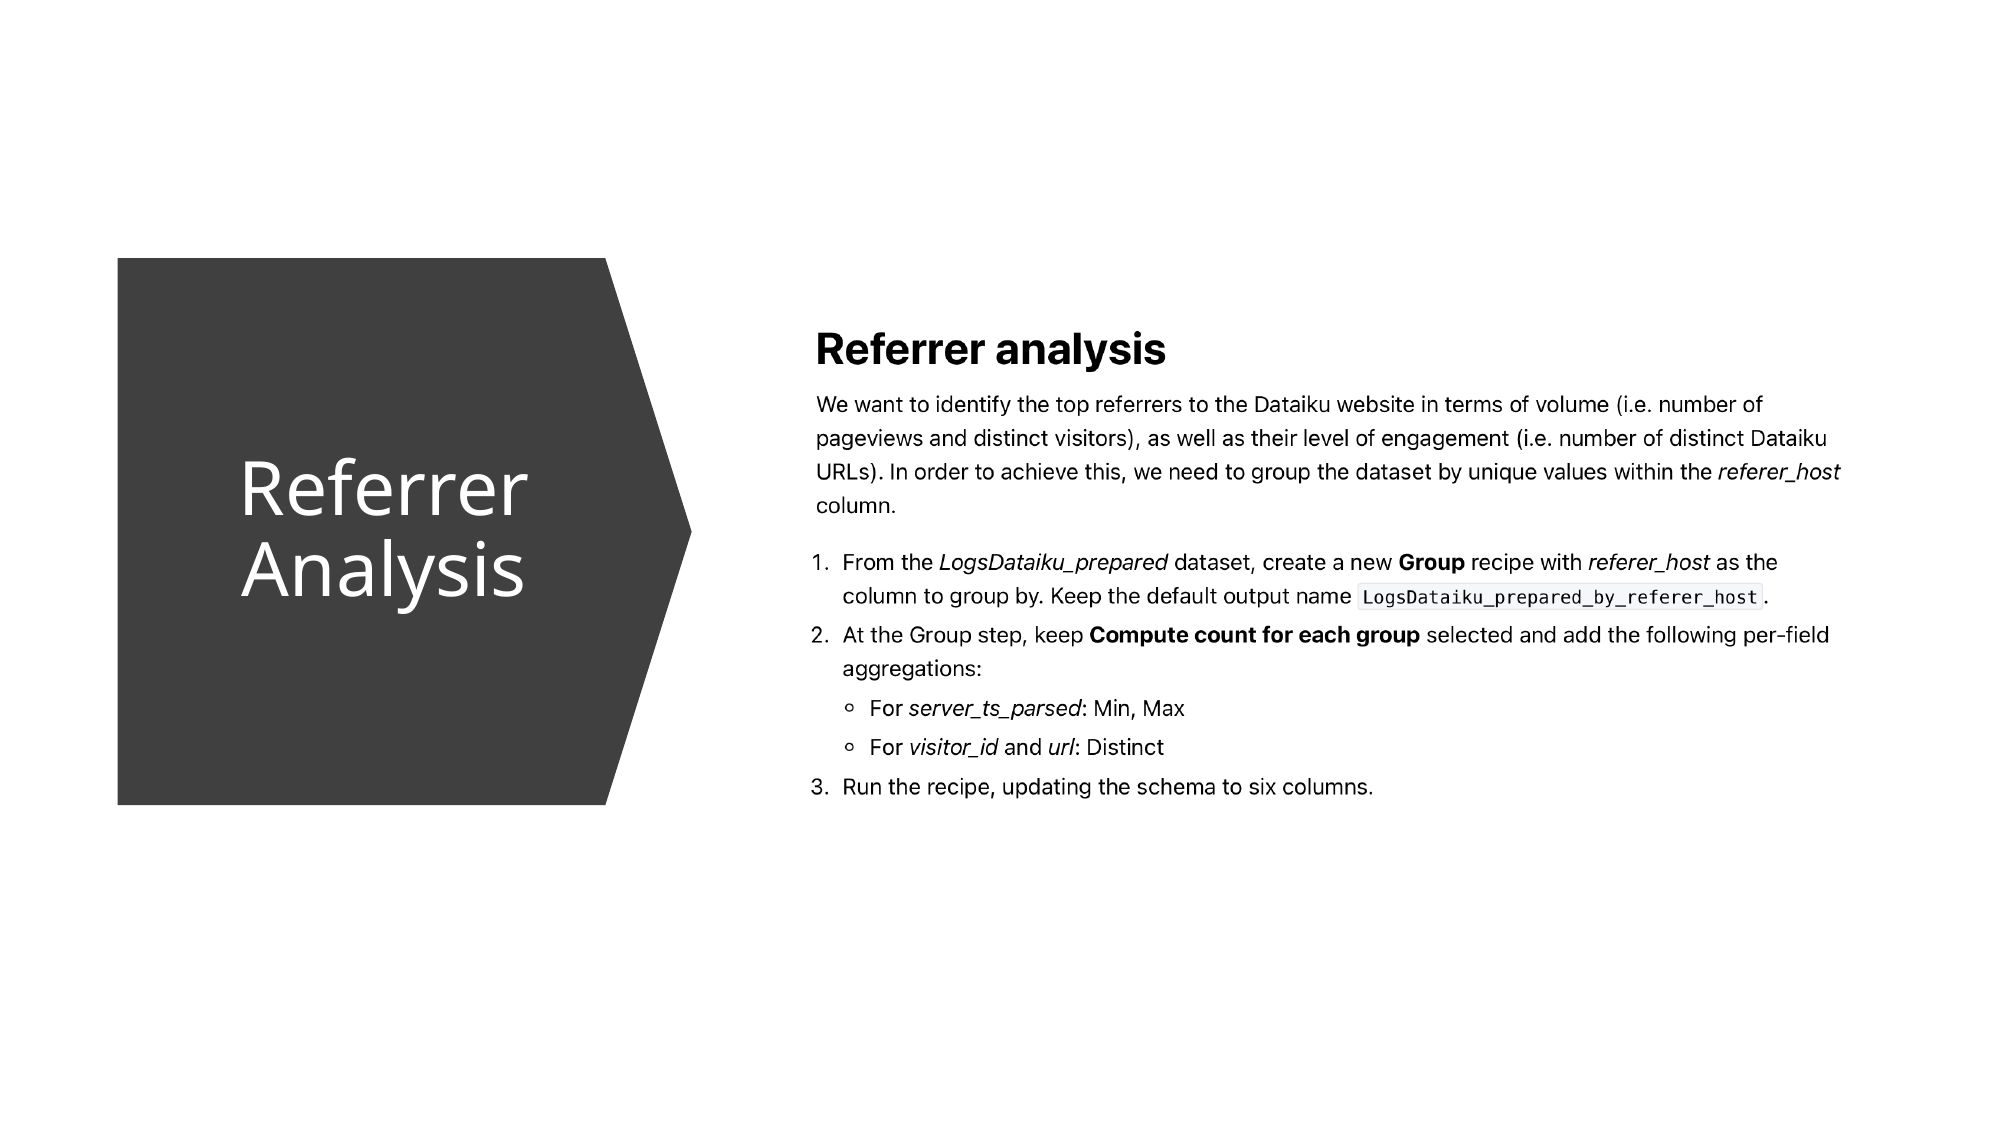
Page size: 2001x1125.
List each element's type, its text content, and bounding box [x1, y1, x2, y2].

title Referrer Analysis [168, 322, 601, 741]
text_box [116, 256, 694, 807]
picture [783, 308, 1897, 816]
